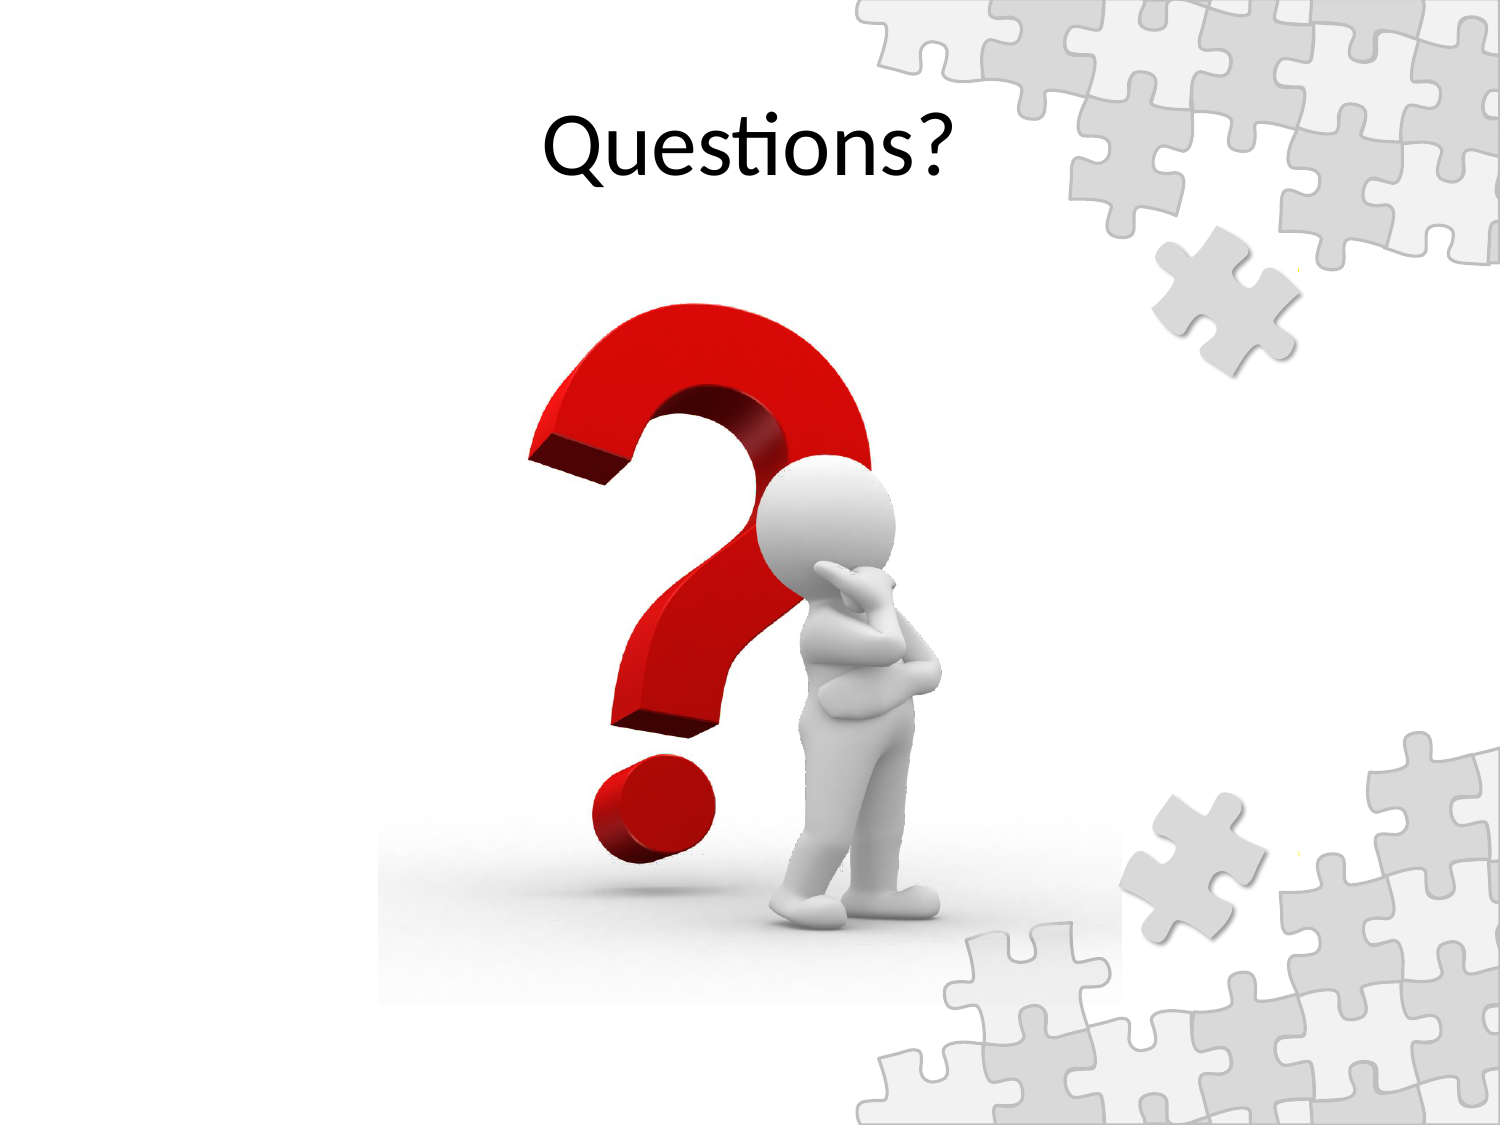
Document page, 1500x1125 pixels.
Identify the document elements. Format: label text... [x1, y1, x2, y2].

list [378, 262, 1122, 1006]
title Questions? [75, 45, 1425, 233]
